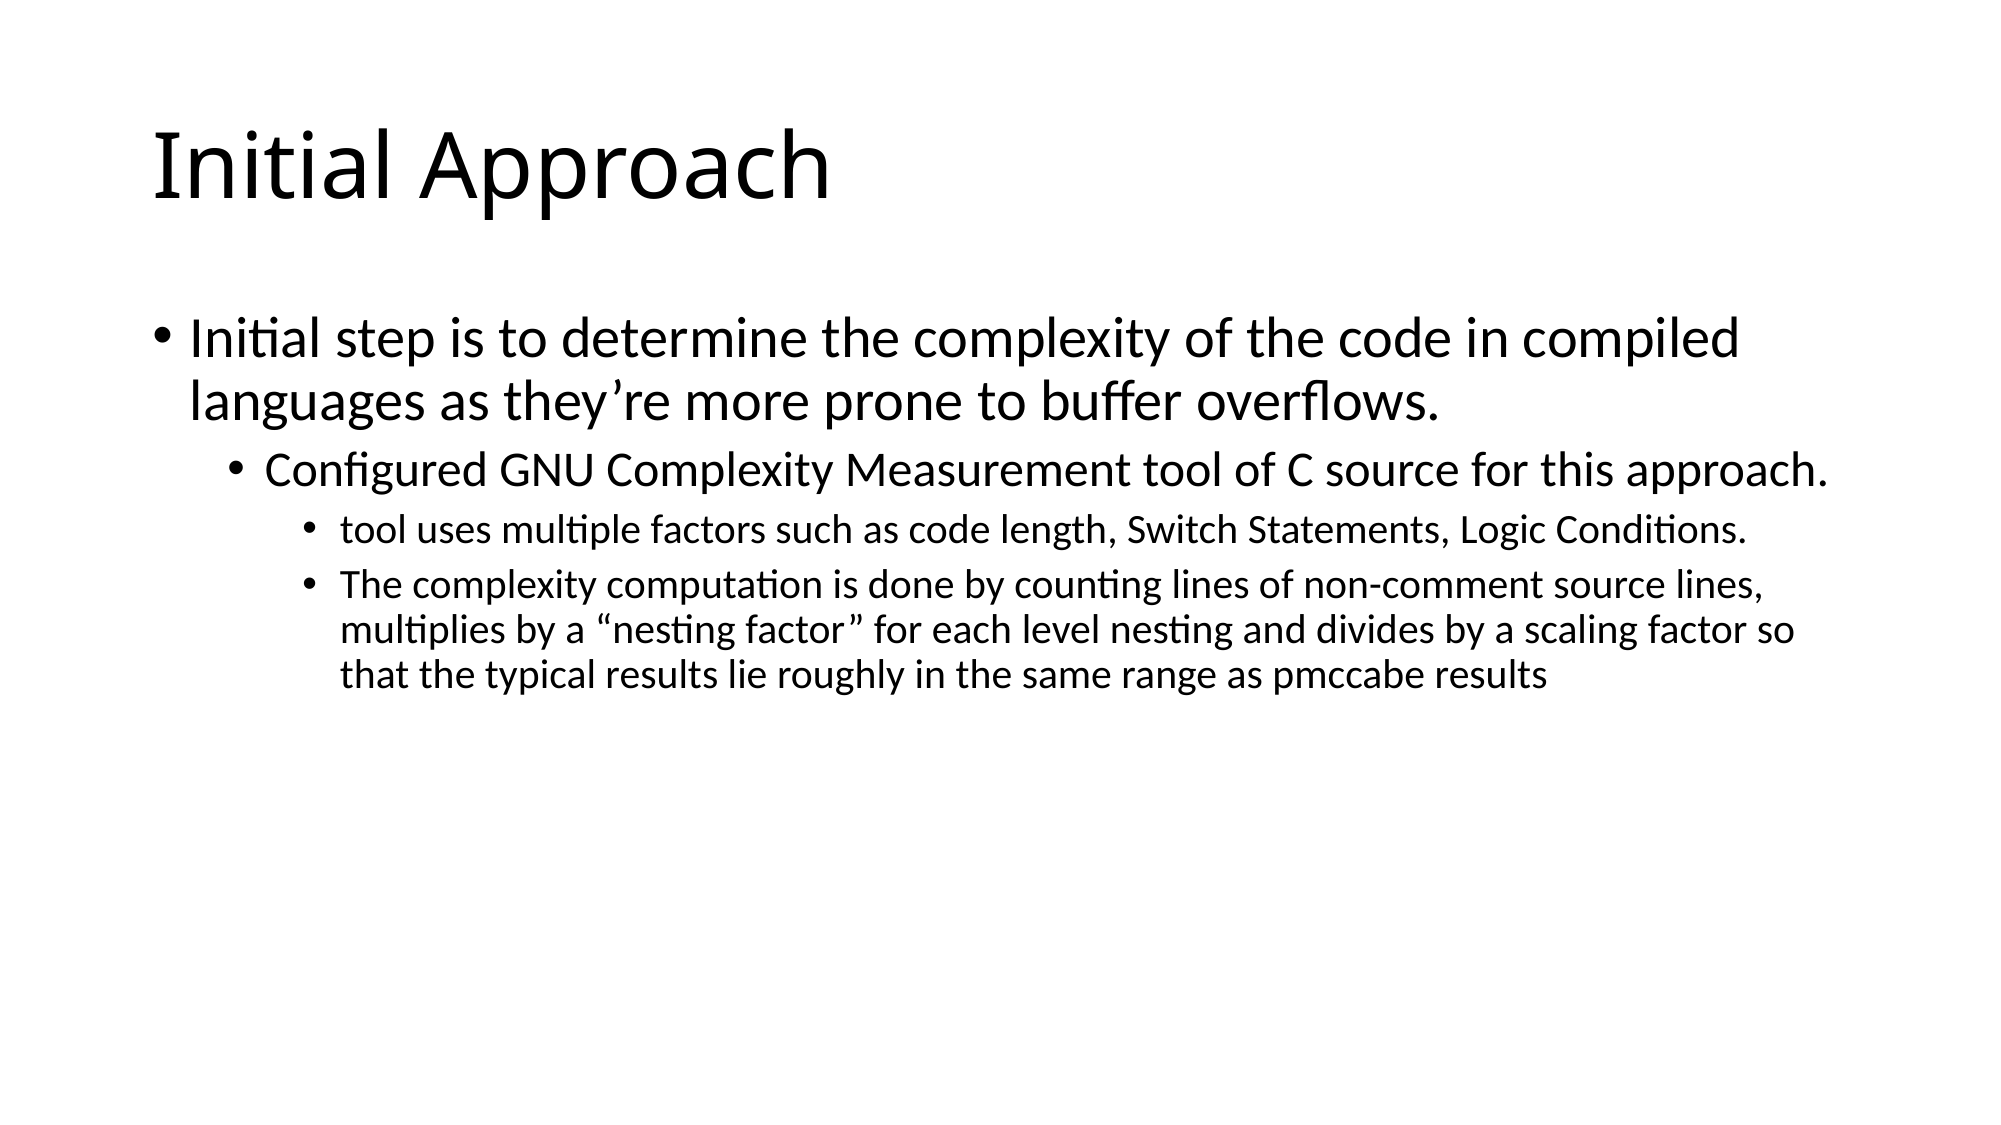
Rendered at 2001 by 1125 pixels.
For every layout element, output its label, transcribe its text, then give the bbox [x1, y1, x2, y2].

title Initial Approach [137, 59, 1863, 278]
list Initial step is to determine the complexity of the code in compiled languages as they’re more prone to buffer overflows. Configured GNU Complexity Measurement tool of C source for this approach. tool uses multiple factors such as code length, Switch Statements, Logic Conditions. The complexity computation is done by counting lines of non-comment source lines, multiplies by a “nesting factor” for each level nesting and divides by a scaling factor so that the typical results lie roughly in the same range as pmccabe results [137, 299, 1863, 1014]
